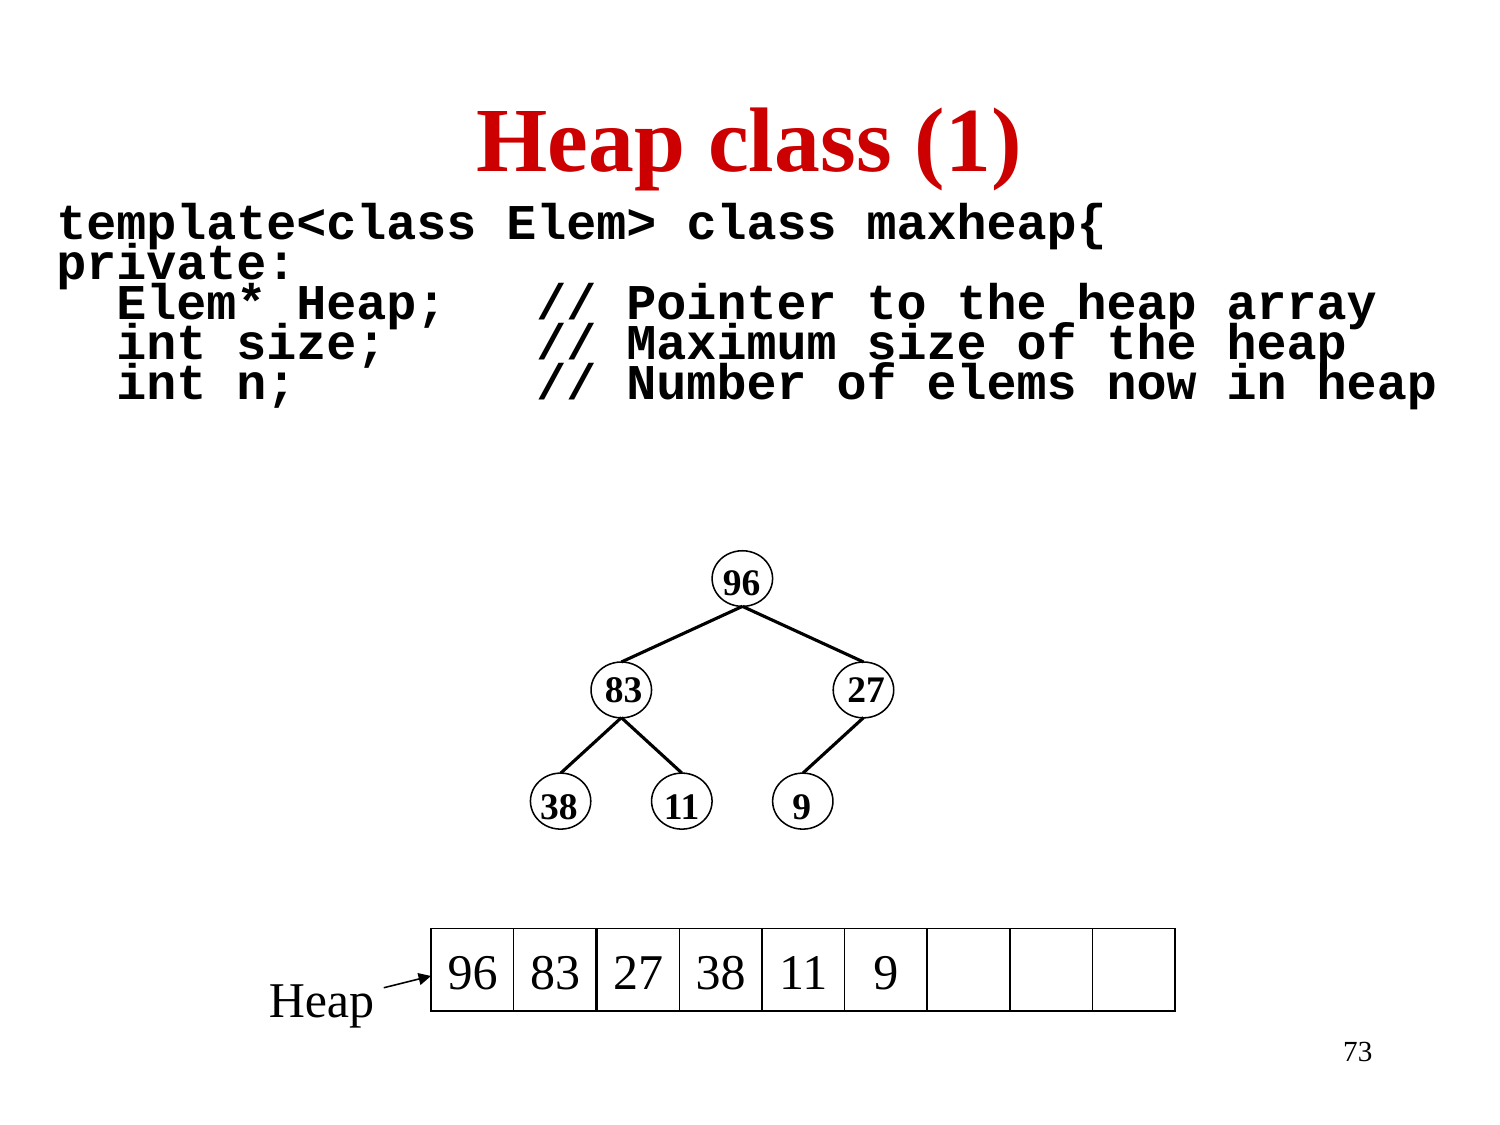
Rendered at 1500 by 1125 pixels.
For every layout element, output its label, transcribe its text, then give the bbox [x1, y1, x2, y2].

text_box 83 [513, 928, 596, 1012]
text_box 27 [596, 928, 679, 1012]
title Heap class (1) [74, 59, 1425, 207]
text_box 11 [761, 928, 844, 1012]
text_box [1010, 928, 1092, 1012]
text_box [525, 550, 910, 835]
text_box 38 [679, 928, 761, 1012]
list template<class Elem> class maxheap{ private: Elem* Heap; // Pointer to the heap array int size; // Maximum size of the heap int n; // Number of elems now in heap [40, 207, 1454, 959]
text_box 96 [431, 928, 513, 1012]
text_box [390, 972, 431, 987]
text_box 73 [1074, 1024, 1388, 1100]
text_box [927, 928, 1010, 1012]
text_box Heap [253, 959, 390, 1035]
text_box [1092, 928, 1176, 1012]
text_box 9 [844, 928, 927, 1012]
